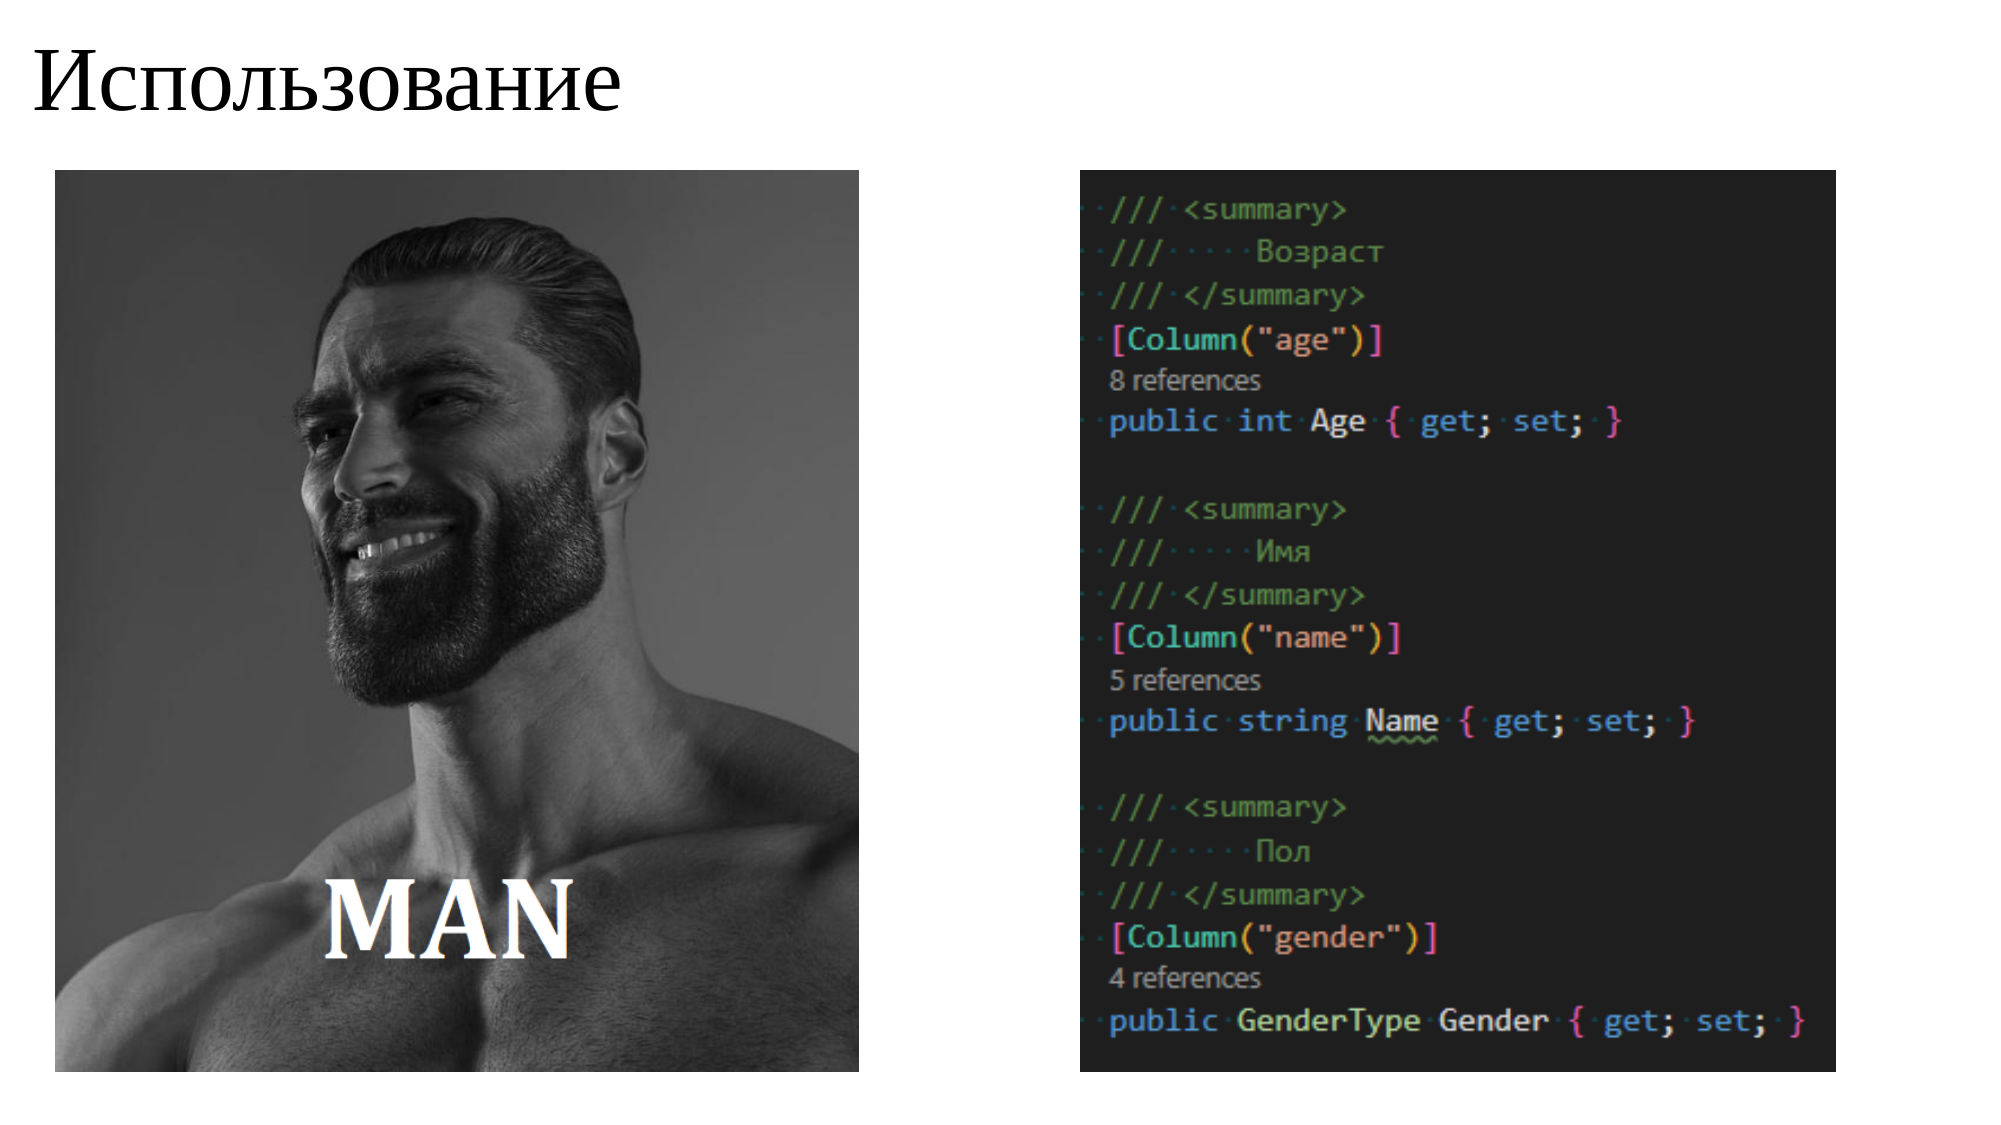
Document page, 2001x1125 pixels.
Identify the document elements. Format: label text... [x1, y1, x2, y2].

picture [1080, 170, 1836, 1072]
text_box Использование [17, 21, 1708, 140]
picture [55, 170, 859, 1072]
